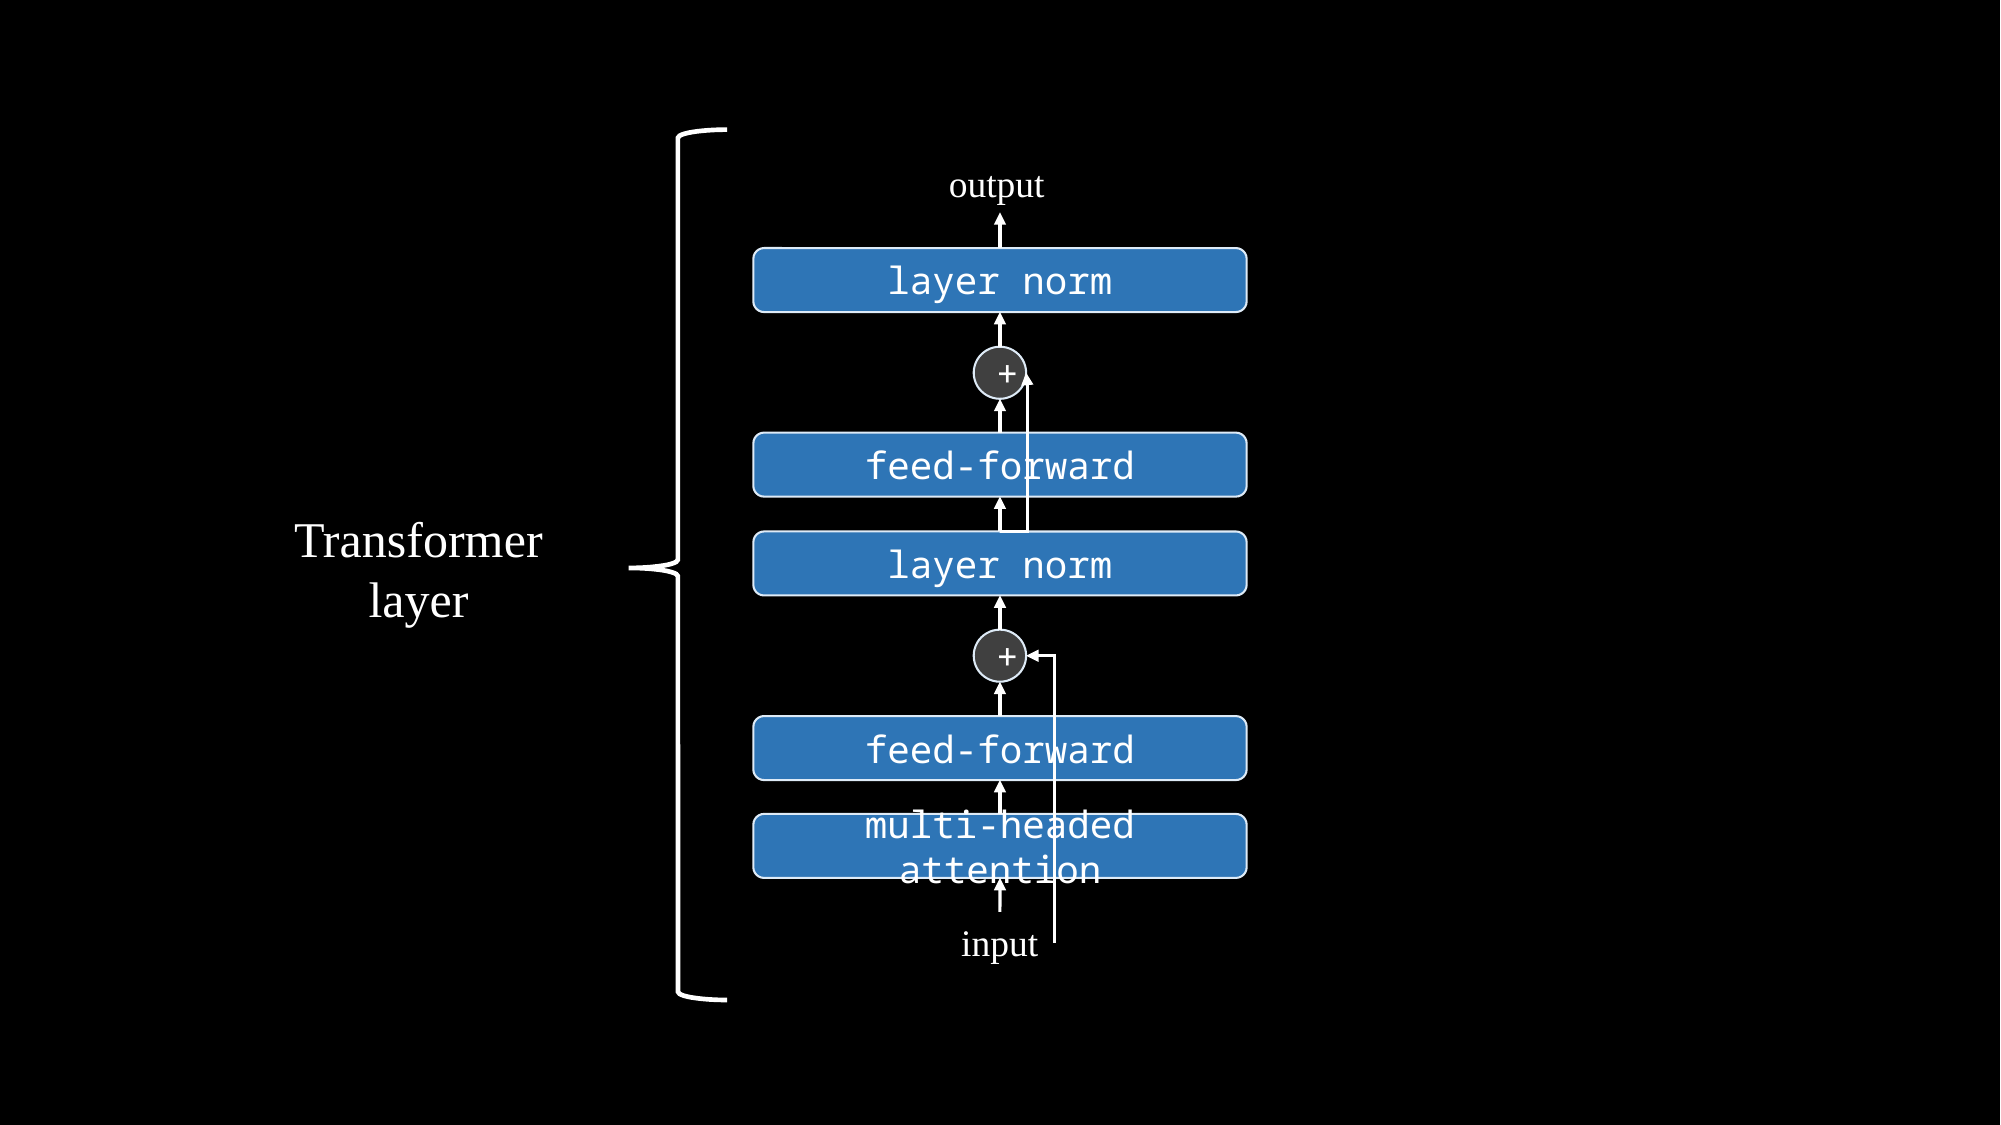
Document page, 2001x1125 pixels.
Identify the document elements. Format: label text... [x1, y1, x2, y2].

text_box + [972, 628, 1028, 683]
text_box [933, 438, 1093, 466]
text_box + [972, 345, 1028, 400]
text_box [1026, 655, 1055, 943]
text_box input [944, 911, 1055, 972]
text_box layer norm [752, 246, 1248, 314]
text_box feed-forward [1057, 715, 1248, 782]
text_box Transformer layer [249, 499, 589, 635]
text_box multi-headed attention [752, 812, 1026, 879]
text_box feed-forward [752, 715, 1026, 782]
text_box feed-forward [1029, 431, 1248, 498]
text_box layer norm [752, 530, 1248, 597]
text_box [628, 129, 728, 1001]
text_box multi-headed attention [1057, 812, 1248, 879]
text_box feed-forward [752, 431, 1026, 498]
text_box output [933, 152, 1067, 213]
